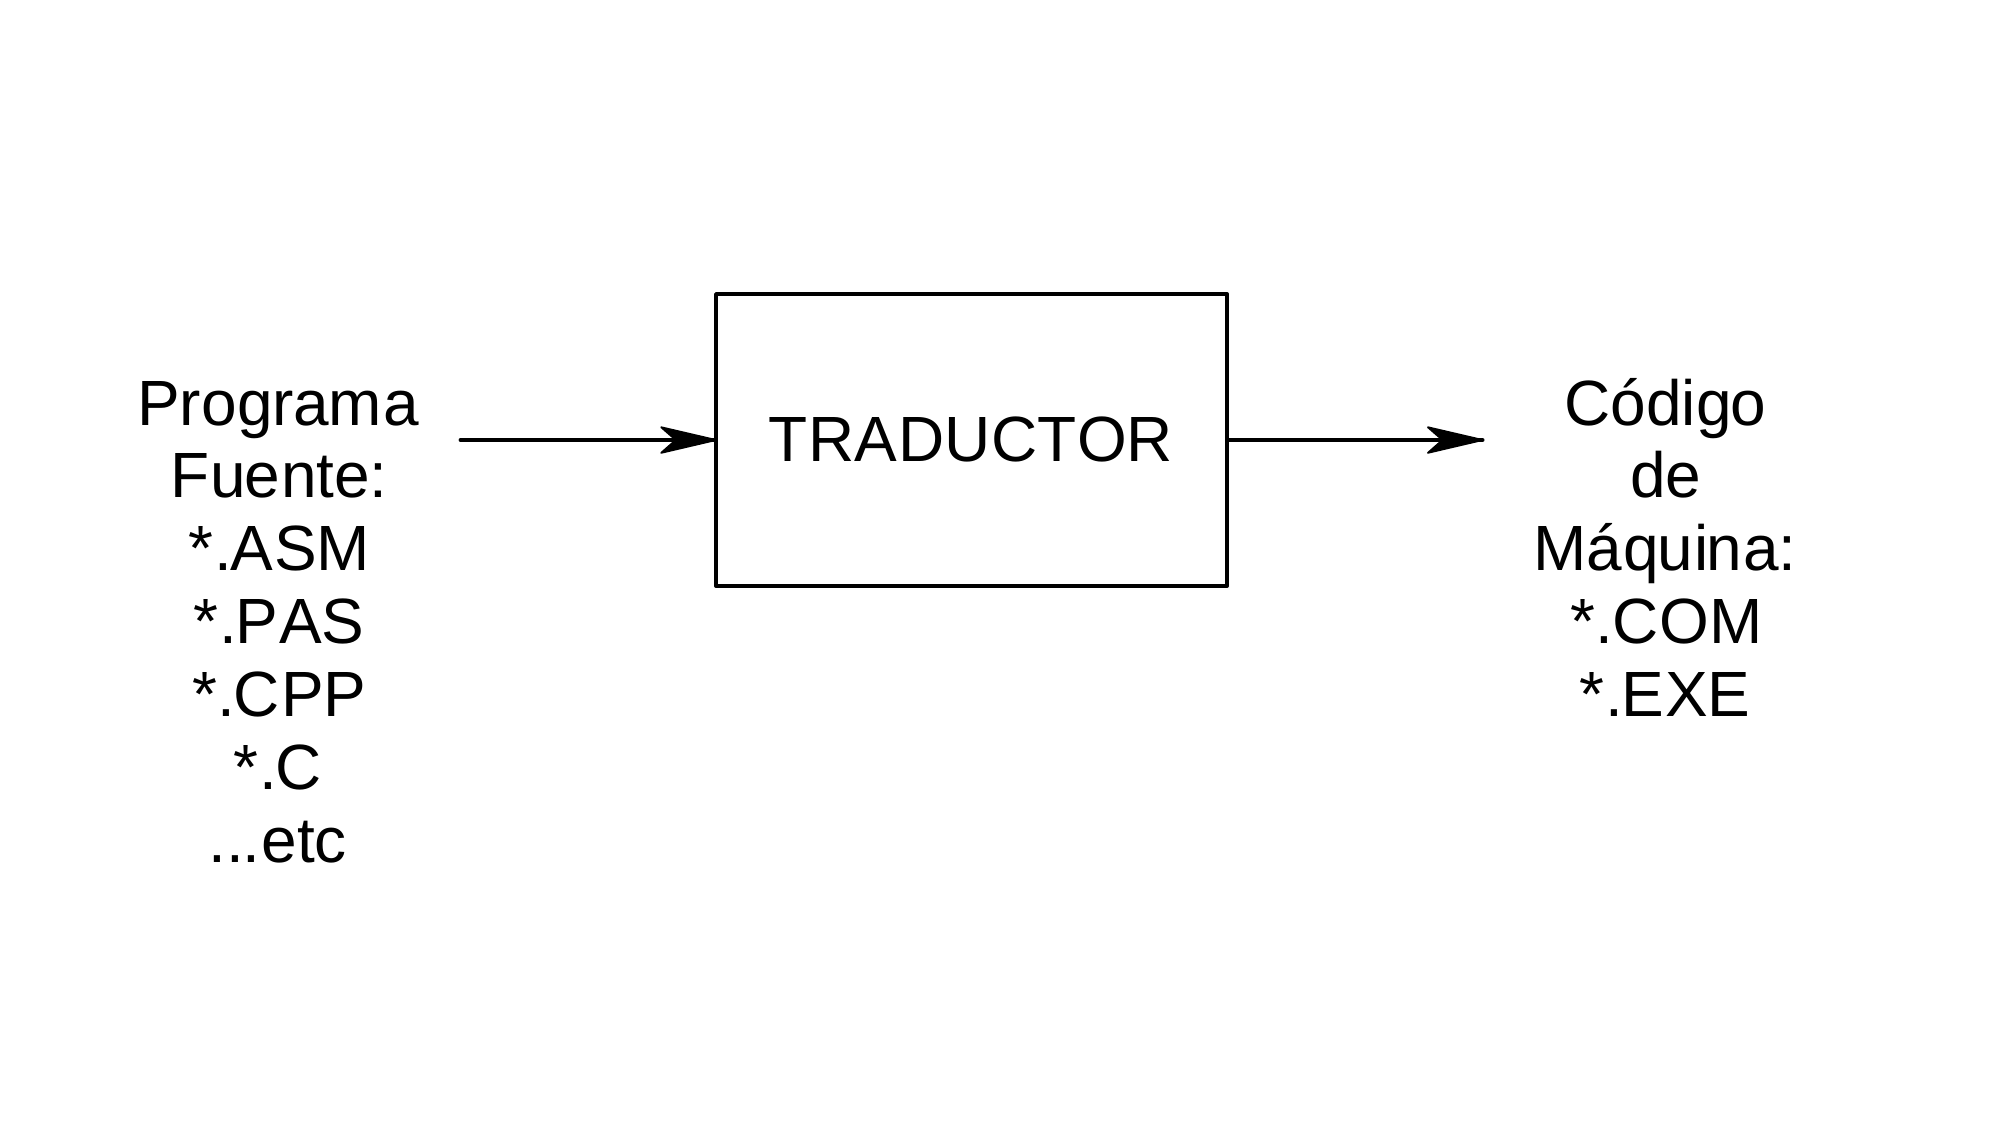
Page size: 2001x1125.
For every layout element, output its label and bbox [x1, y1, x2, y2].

picture [95, 184, 1885, 988]
